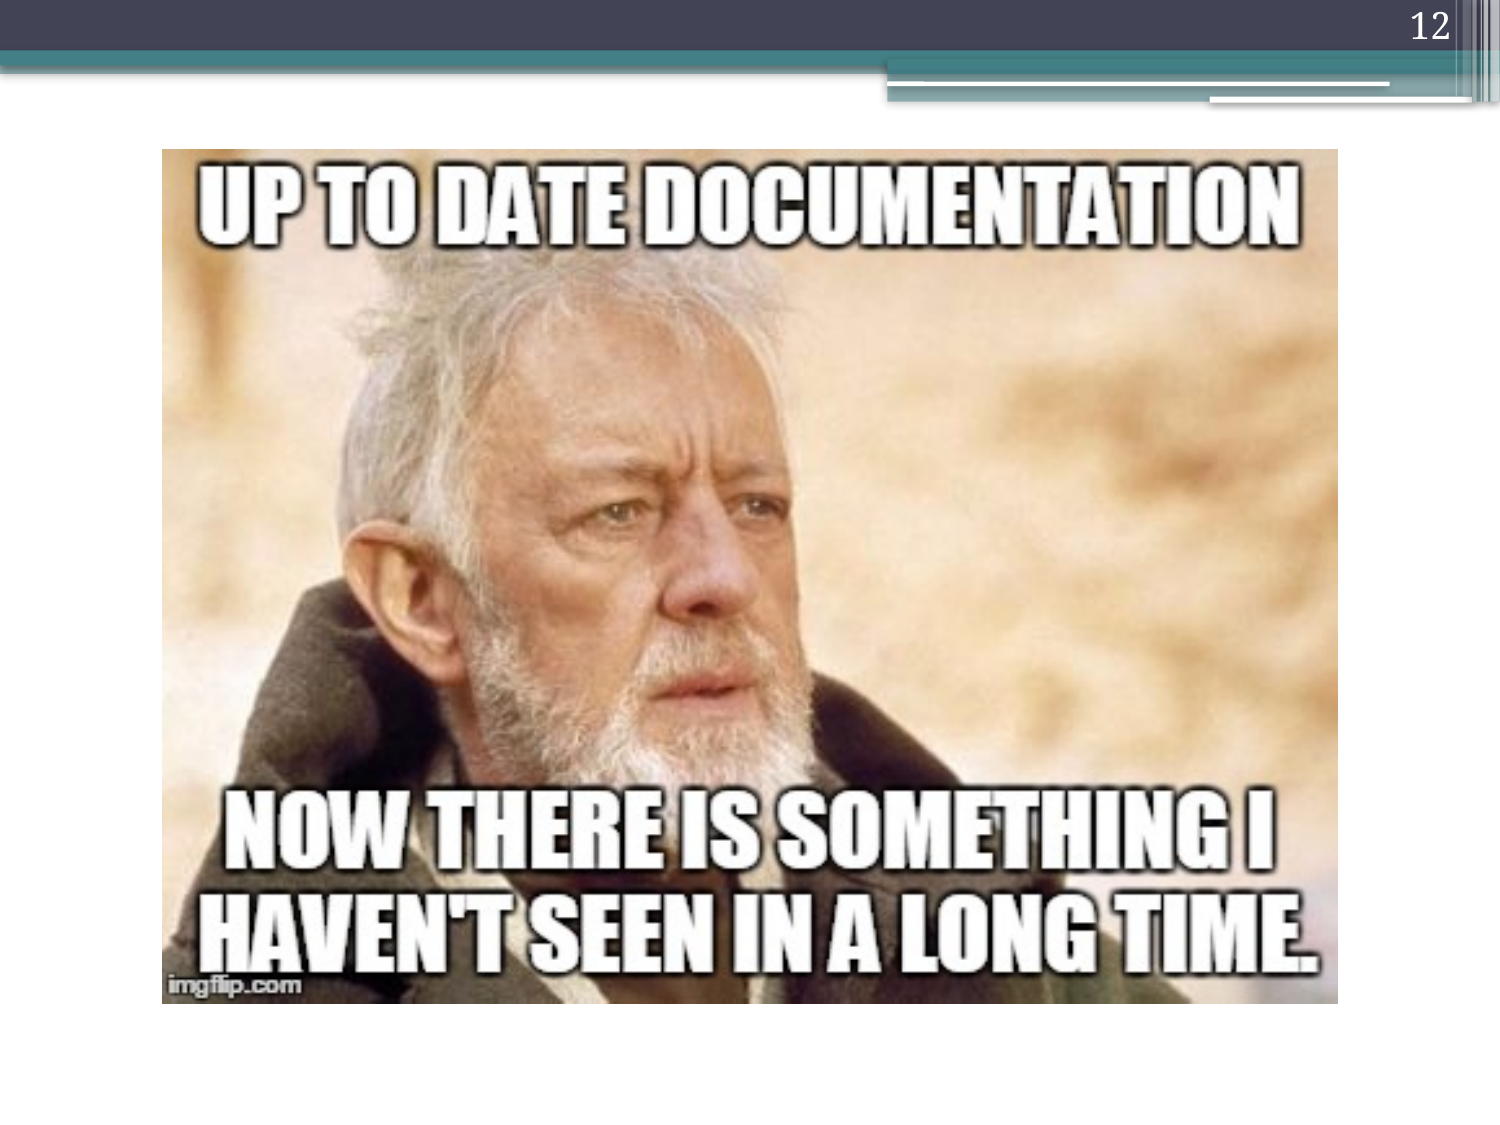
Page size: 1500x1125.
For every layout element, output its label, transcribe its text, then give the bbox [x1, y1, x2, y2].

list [162, 149, 1338, 1005]
slide_number 12 [1341, 0, 1466, 61]
